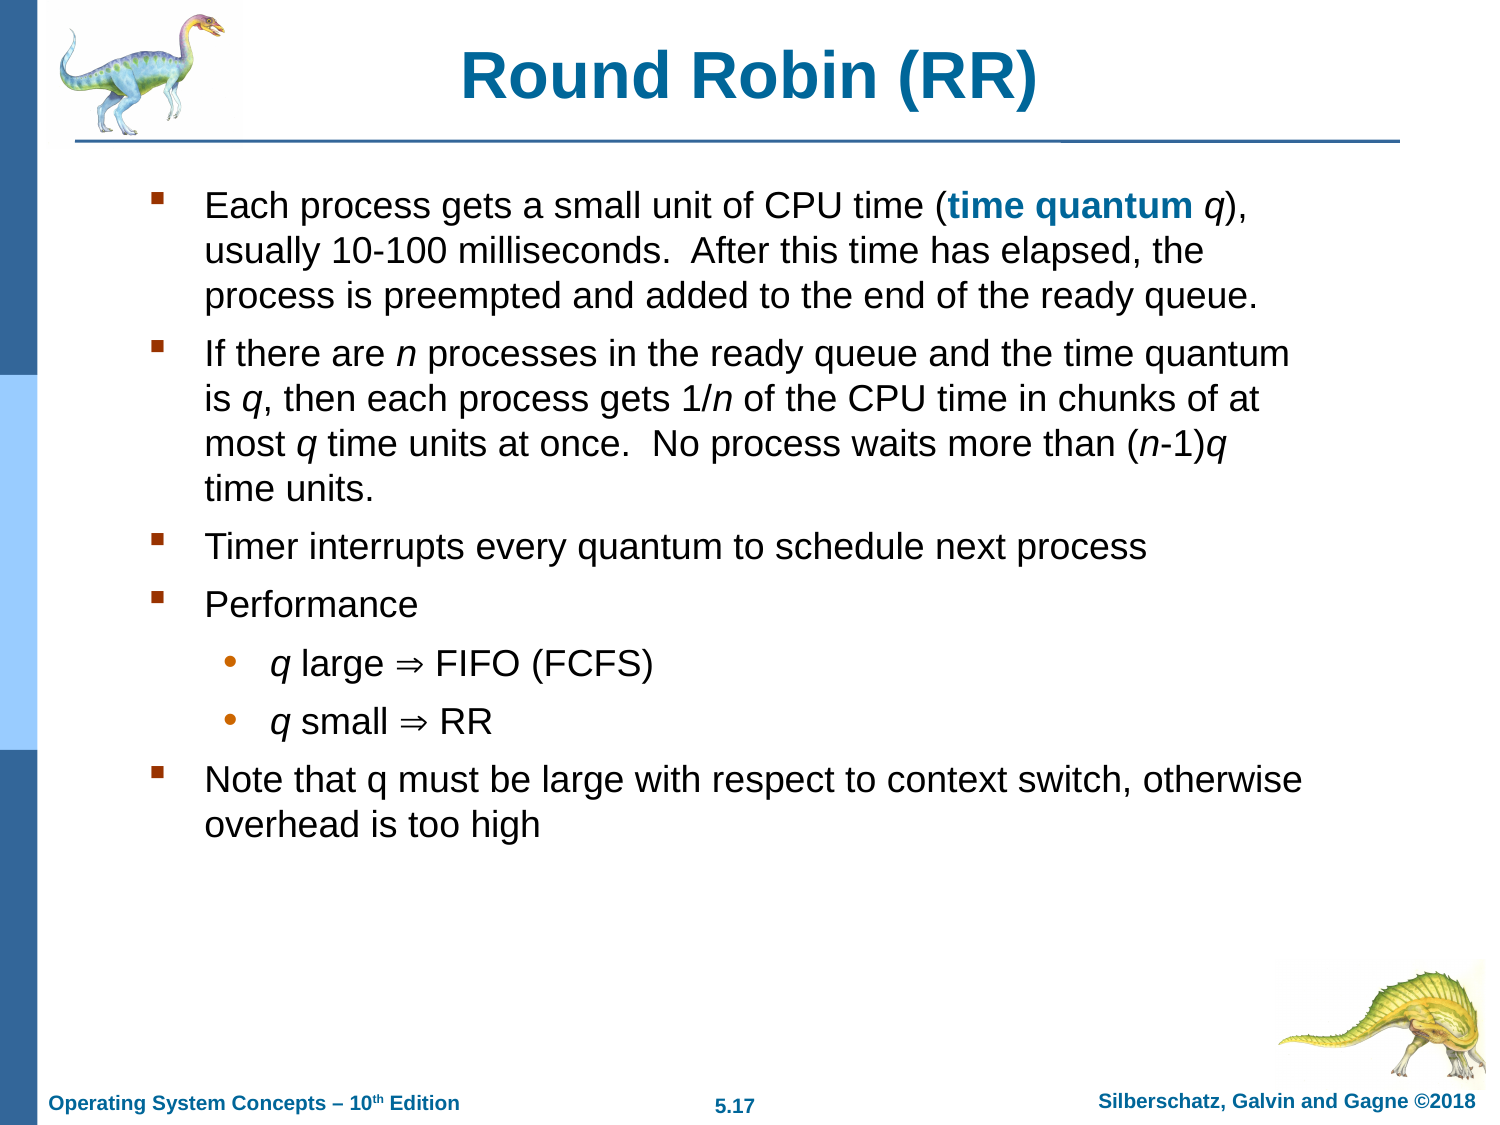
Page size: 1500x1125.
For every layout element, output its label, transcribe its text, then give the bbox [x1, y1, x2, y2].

picture [1275, 959, 1486, 1090]
picture [46, 0, 243, 149]
list Each process gets a small unit of CPU time (time quantum q), usually 10-100 milliseconds. After this time has elapsed, the process is preempted and added to the end of the ready queue. If there are n processes in the ready queue and the time quantum is q, then each process gets 1/n of the CPU time in chunks of at most q time units at once. No process waits more than (n-1)q time units. Timer interrupts every quantum to schedule next process Performance q large  FIFO (FCFS) q small  RR Note that q must be large with respect to context switch, otherwise overhead is too high [133, 173, 1322, 893]
title Round Robin (RR) [75, 25, 1425, 120]
